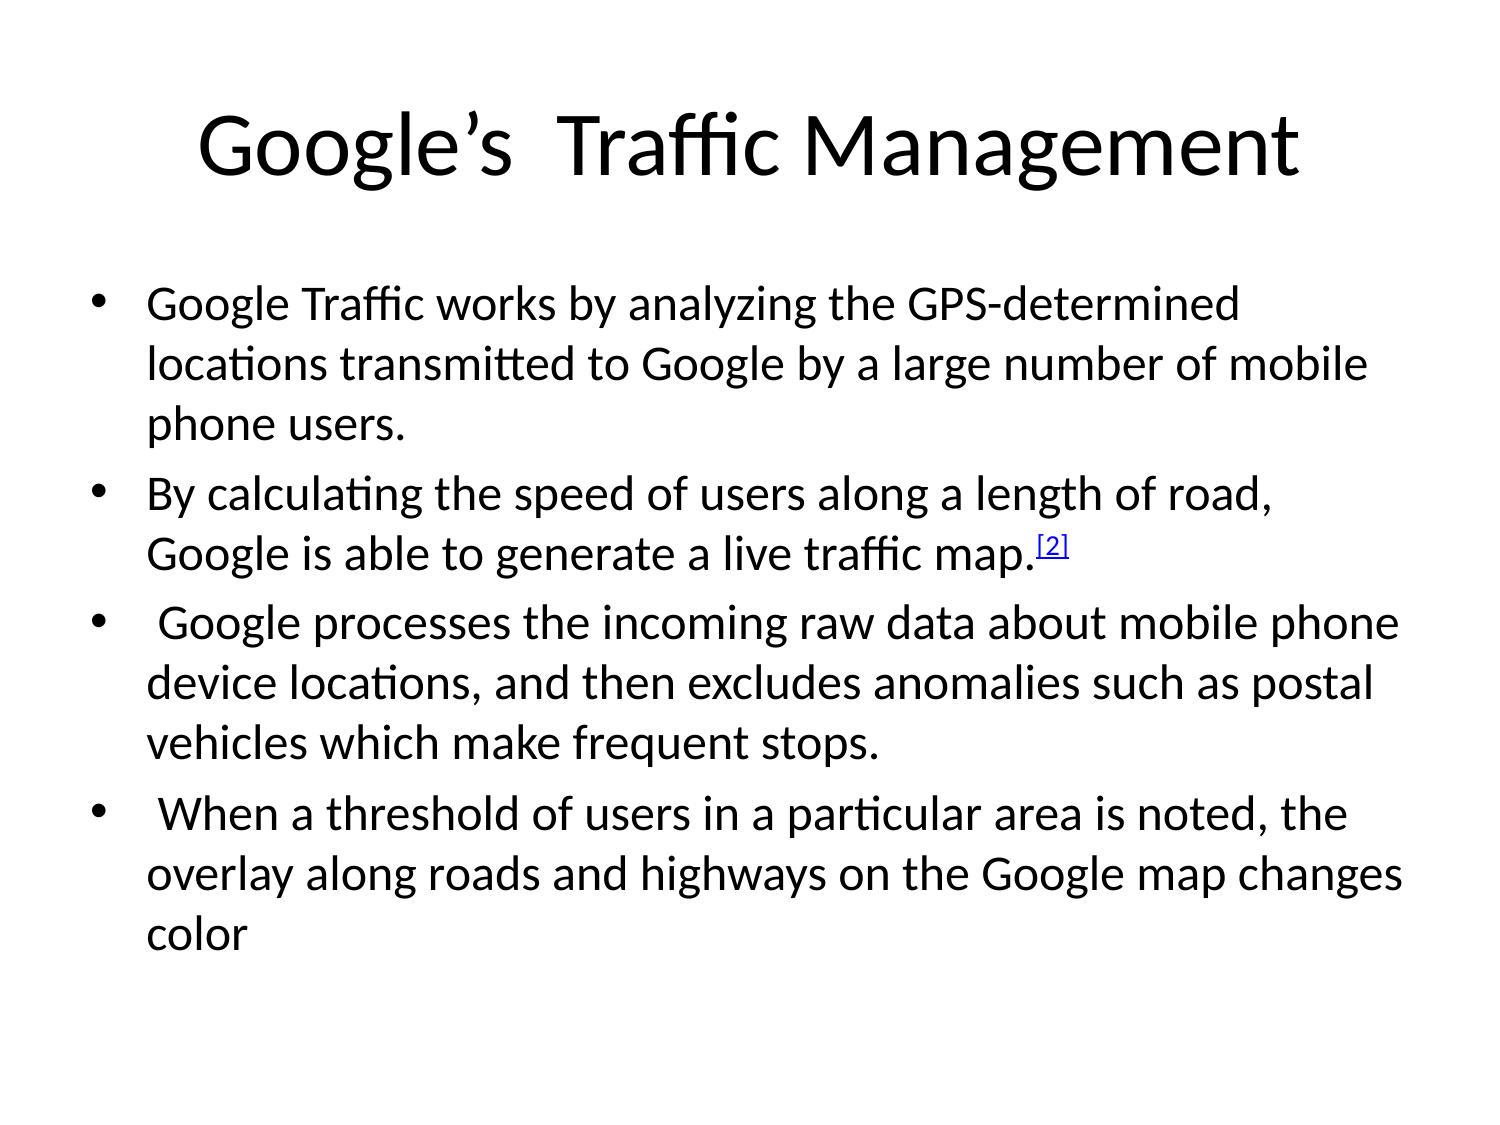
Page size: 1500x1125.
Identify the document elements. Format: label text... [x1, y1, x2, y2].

list Google Traffic works by analyzing the GPS-determined locations transmitted to Google by a large number of mobile phone users. By calculating the speed of users along a length of road, Google is able to generate a live traffic map.[2] Google processes the incoming raw data about mobile phone device locations, and then excludes anomalies such as postal vehicles which make frequent stops. When a threshold of users in a particular area is noted, the overlay along roads and highways on the Google map changes color [75, 262, 1425, 1005]
title Google’s Traffic Management [75, 45, 1425, 233]
